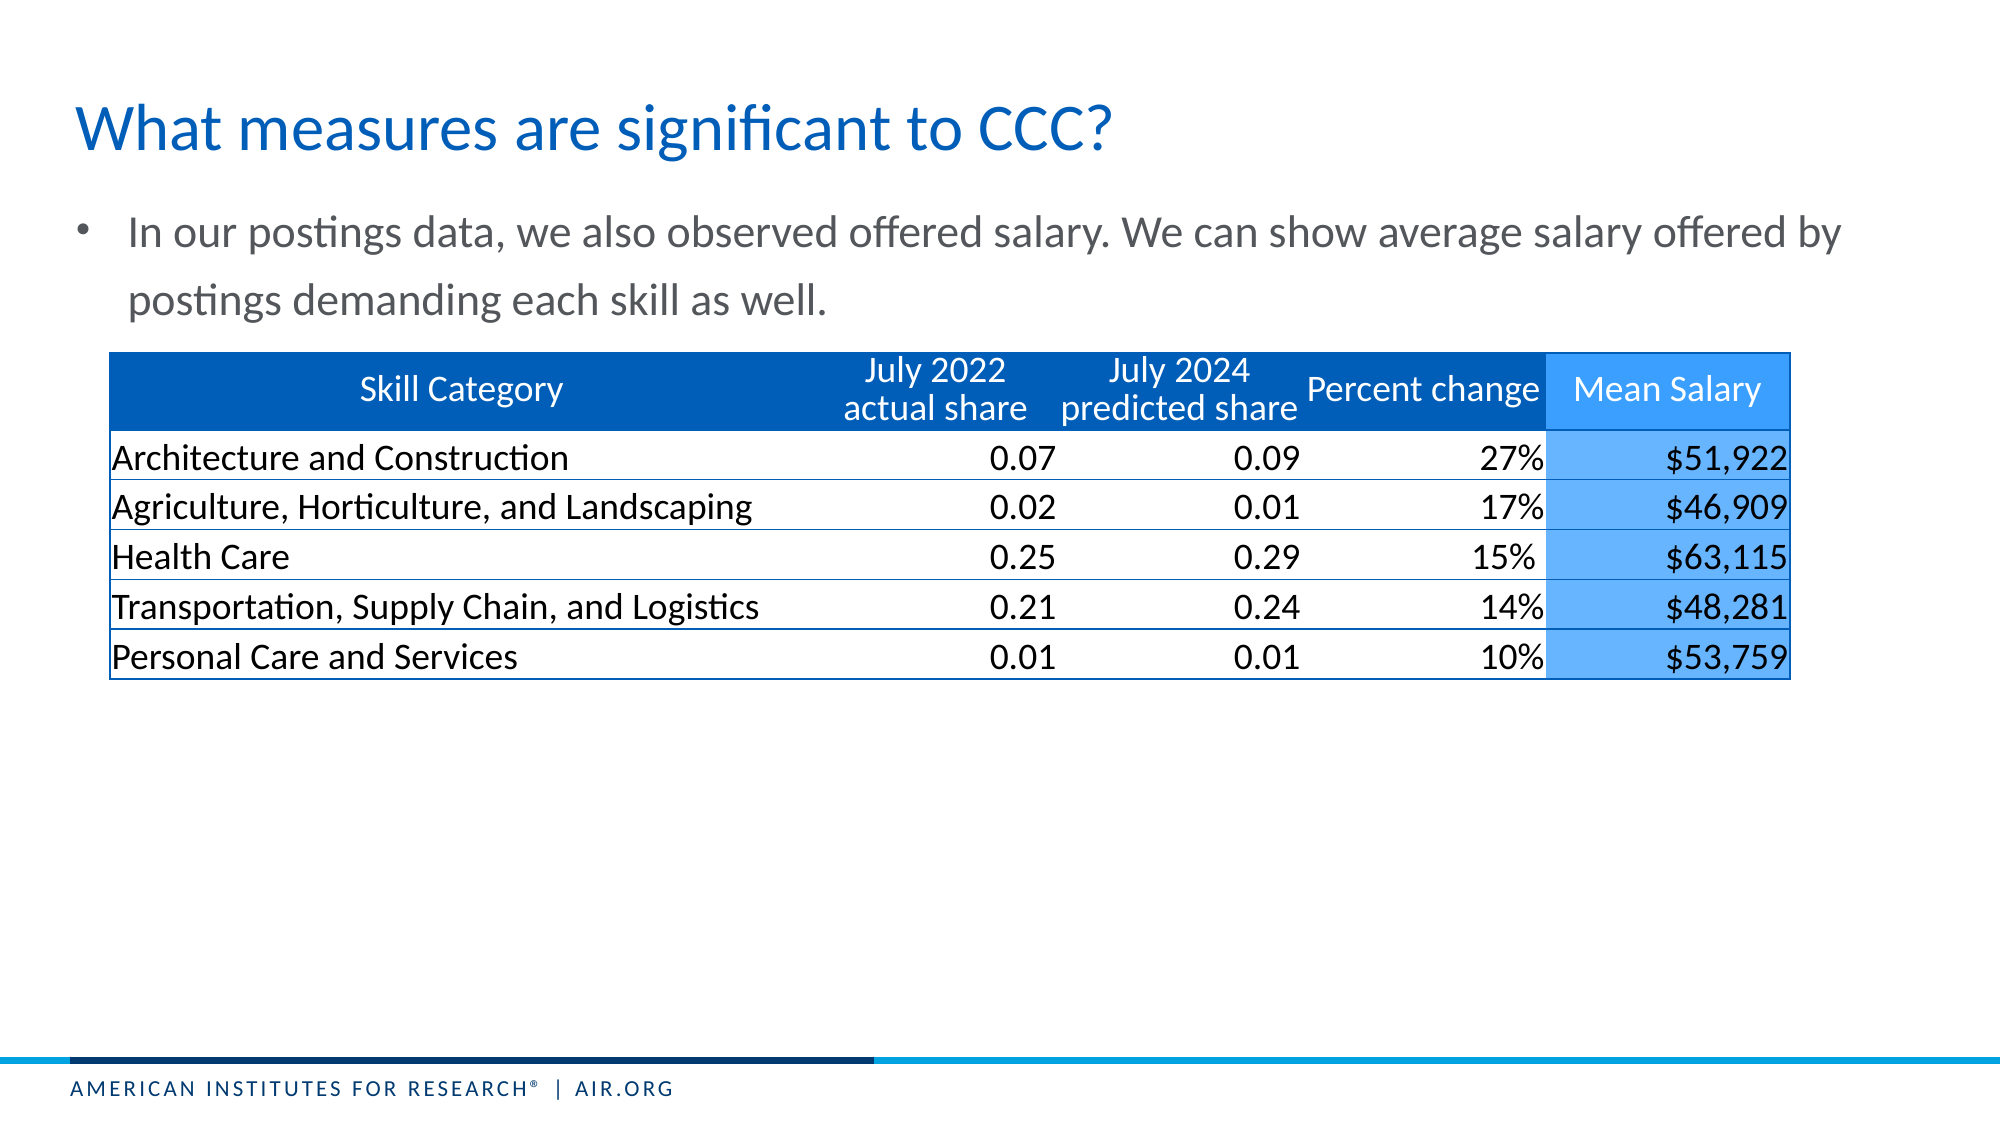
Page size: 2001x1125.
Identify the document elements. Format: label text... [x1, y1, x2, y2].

table_cell $51,922 [1546, 431, 1789, 479]
table_cell $53,759 [1546, 630, 1789, 678]
table_header July 2022 actual share [814, 354, 1058, 429]
table_header July 2024 predicted share [1058, 354, 1302, 429]
table_cell 0.25 [814, 530, 1058, 579]
table_cell Architecture and Construction [111, 431, 814, 479]
table_cell 14% [1302, 580, 1546, 628]
table_cell 0.29 [1058, 530, 1302, 579]
table_header Percent change [1302, 354, 1546, 429]
title What measures are significant to CCC? [75, 0, 1935, 164]
table_cell 0.01 [1058, 480, 1302, 529]
table_cell $46,909 [1546, 480, 1789, 529]
table_cell 0.21 [814, 580, 1058, 628]
table_cell 27% [1302, 431, 1546, 479]
table_cell Transportation, Supply Chain, and Logistics [111, 580, 814, 628]
table_cell 17% [1302, 480, 1546, 529]
table_cell 0.24 [1058, 580, 1302, 628]
table_cell $63,115 [1546, 530, 1789, 579]
table_cell 10% [1302, 630, 1546, 678]
table_cell Health Care [111, 530, 814, 579]
list In our postings data, we also observed offered salary. We can show average salary offered by postings demanding each skill as well. [75, 187, 1935, 983]
table_cell 0.01 [1058, 630, 1302, 678]
table_cell $48,281 [1546, 580, 1789, 628]
table_cell 0.09 [1058, 431, 1302, 479]
table_cell 0.02 [814, 480, 1058, 529]
table_header Skill Category [111, 354, 814, 429]
table_cell 15% [1302, 530, 1546, 579]
table_cell Personal Care and Services [111, 630, 814, 678]
table_cell 0.07 [814, 431, 1058, 479]
table_cell Agriculture, Horticulture, and Landscaping [111, 480, 814, 529]
table_cell 0.01 [814, 630, 1058, 678]
table_header Mean Salary [1546, 354, 1789, 429]
